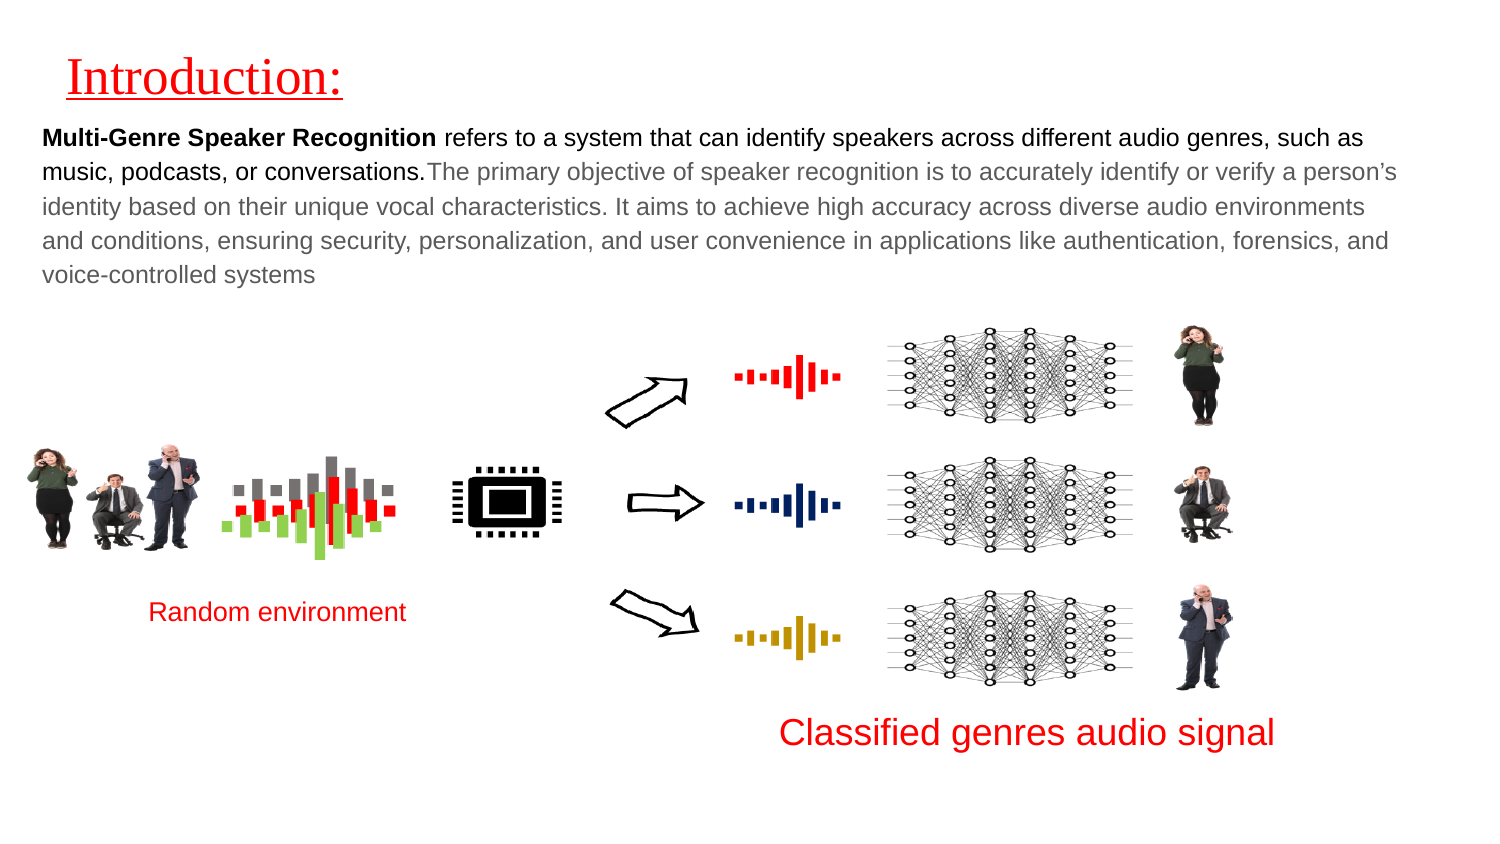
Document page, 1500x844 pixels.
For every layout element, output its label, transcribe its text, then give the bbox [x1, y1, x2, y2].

list Multi-Genre Speaker Recognition refers to a system that can identify speakers across different audio genres, such as music, podcasts, or conversations.The primary objective of speaker recognition is to accurately identify or verify a person’s identity based on their unique vocal characteristics. It aims to achieve high accuracy across diverse audio environments and conditions, ensuring security, personalization, and user convenience in applications like authentication, forensics, and voice-controlled systems [27, 101, 1425, 663]
text_box Classified genres audio signal [763, 692, 1341, 806]
picture [26, 320, 1233, 693]
title Introduction: [51, 26, 1449, 121]
